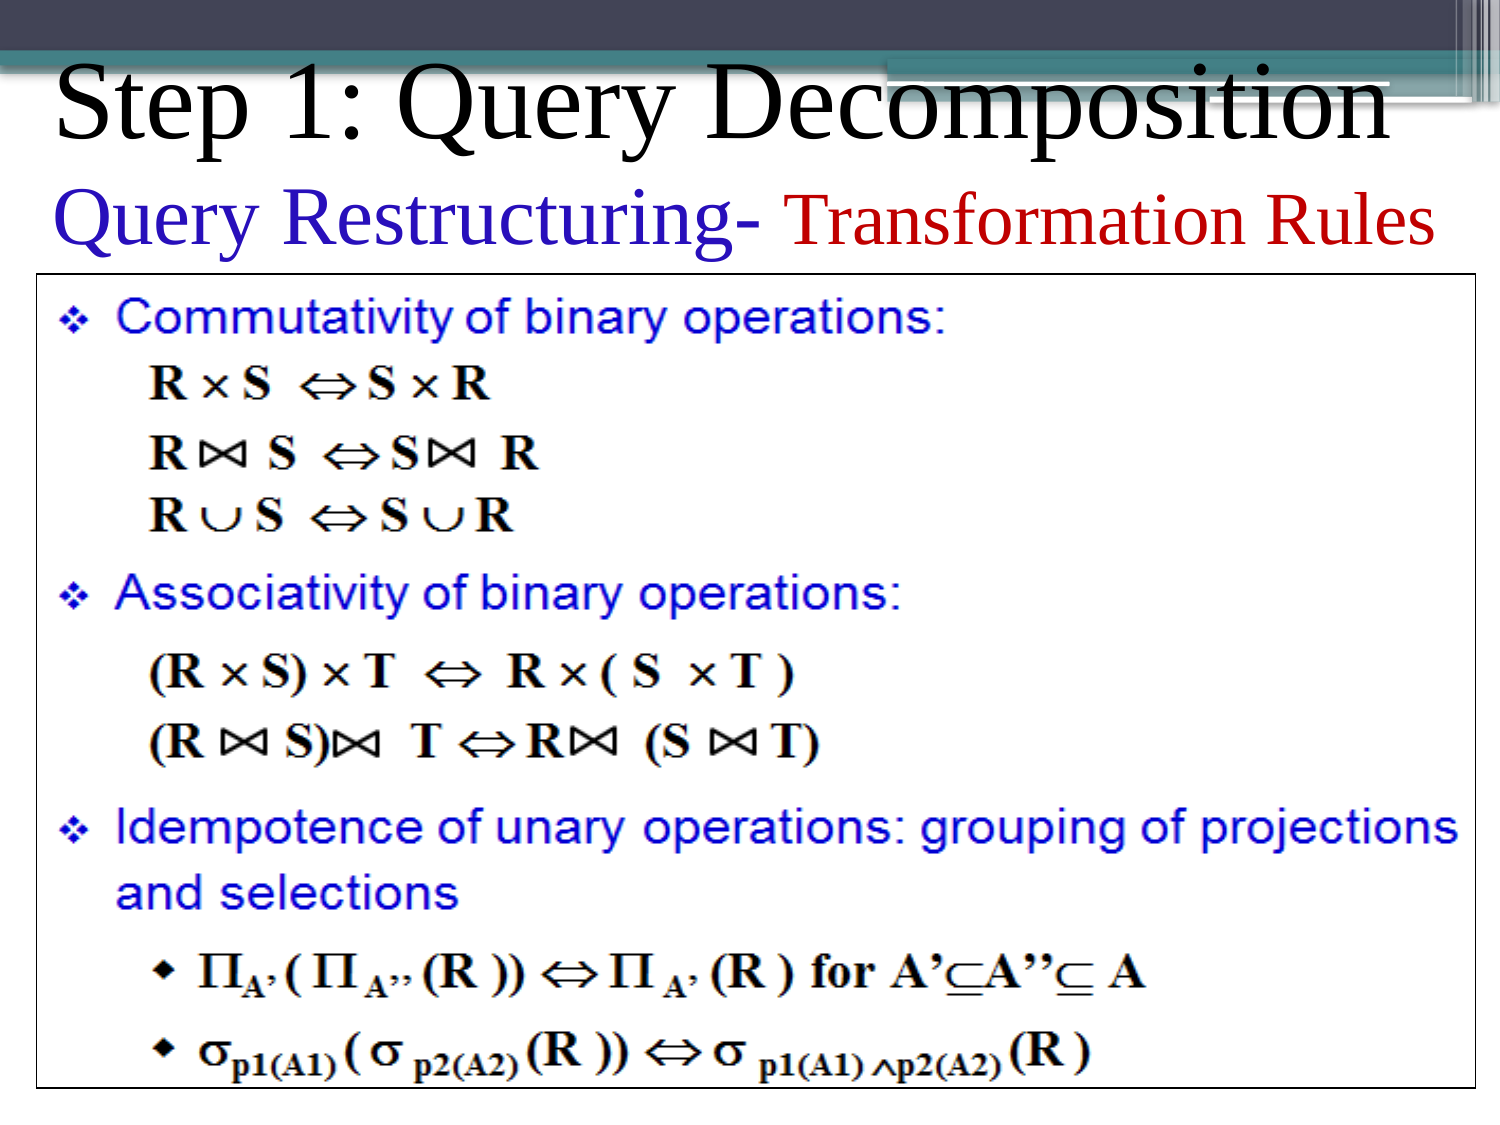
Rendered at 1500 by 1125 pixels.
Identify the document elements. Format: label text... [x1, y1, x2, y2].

picture [37, 274, 1476, 1088]
title Step 1: Query Decomposition Query Restructuring- Transformation Rules [37, 50, 1463, 238]
